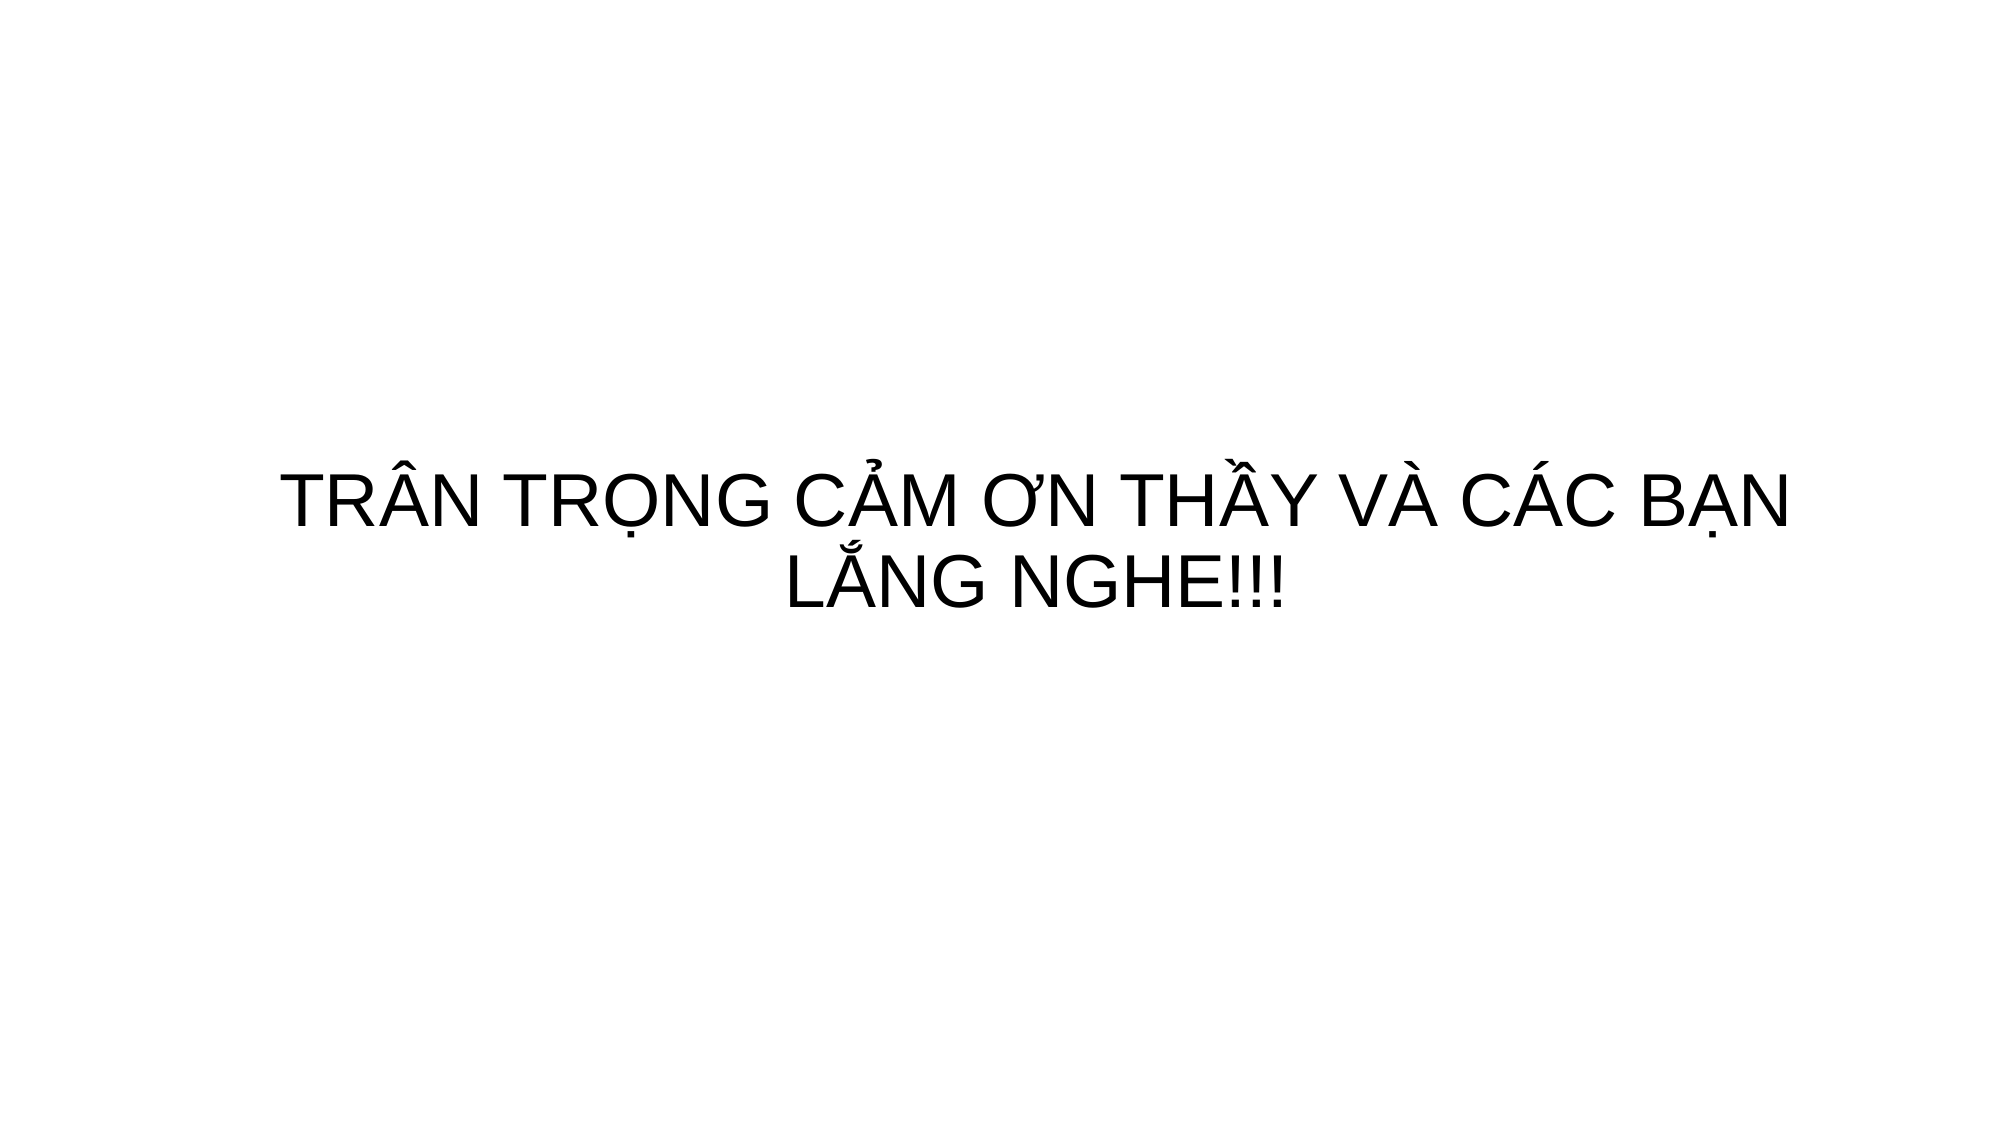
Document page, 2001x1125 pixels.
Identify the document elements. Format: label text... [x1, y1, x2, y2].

list TRÂN TRỌNG CẢM ƠN THẦY VÀ CÁC BẠN LẮNG NGHE!!! [240, 140, 1833, 1014]
